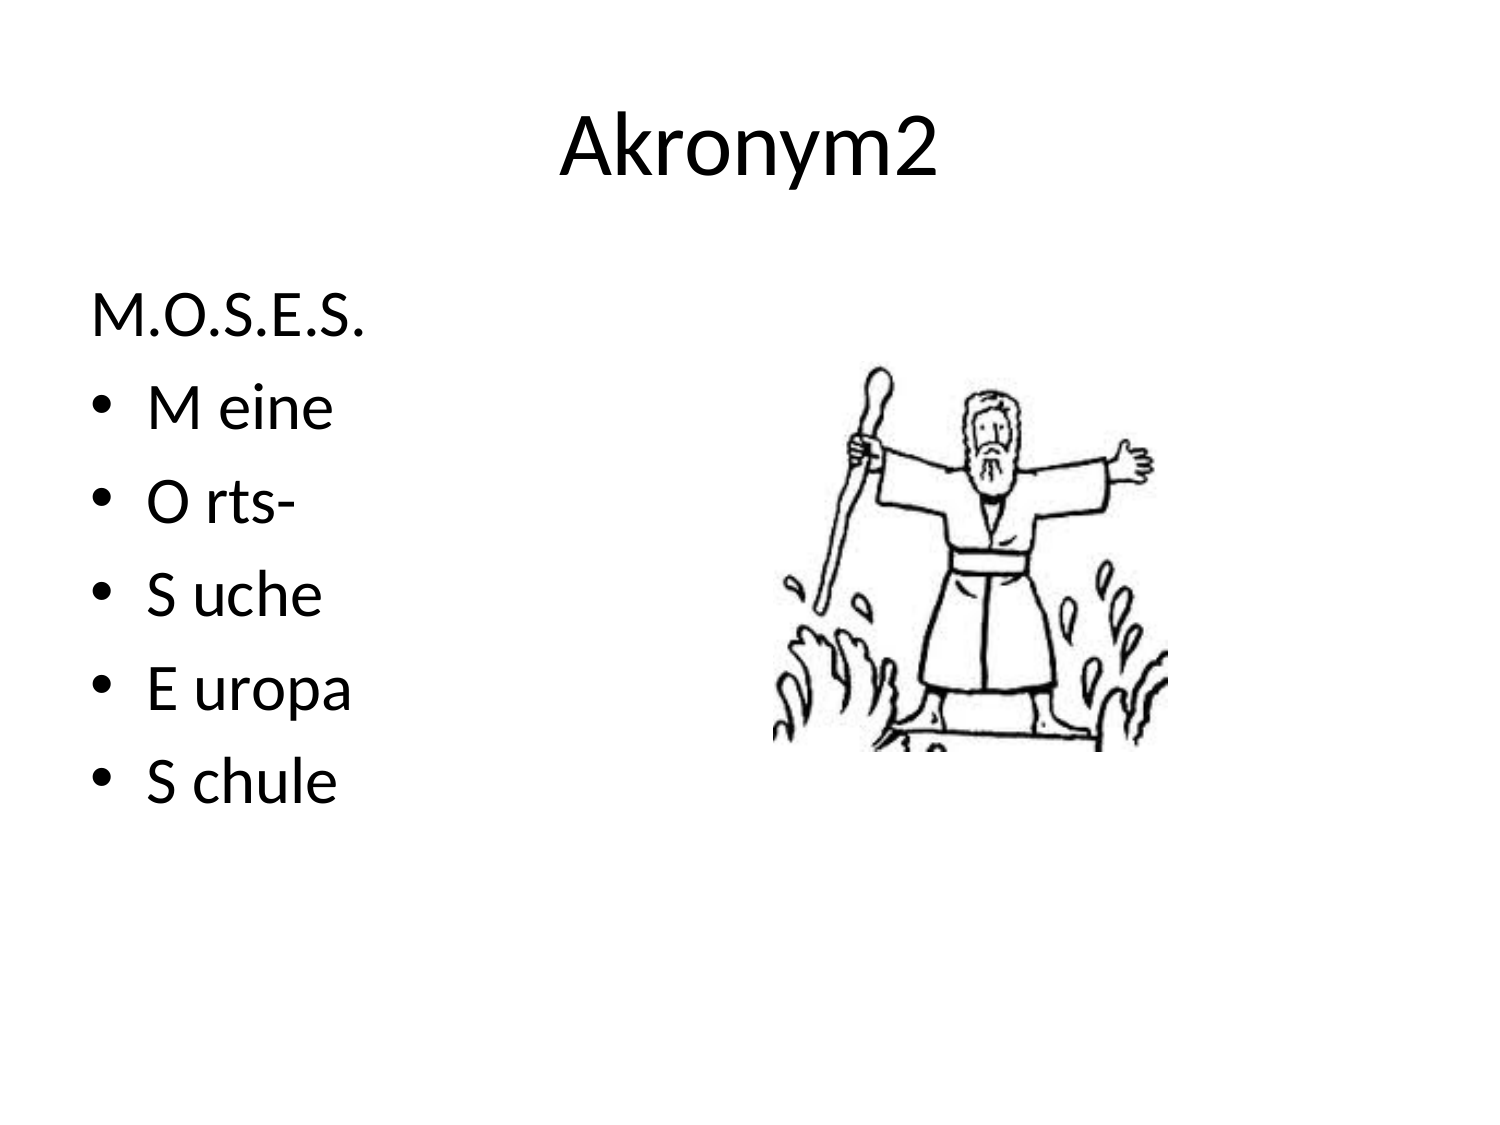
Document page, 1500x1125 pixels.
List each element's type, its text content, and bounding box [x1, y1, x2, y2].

title Akronym2 [75, 45, 1425, 233]
list M.O.S.E.S. M eine O rts- S uche E uropa S chule [75, 262, 479, 1005]
picture [773, 361, 1168, 752]
